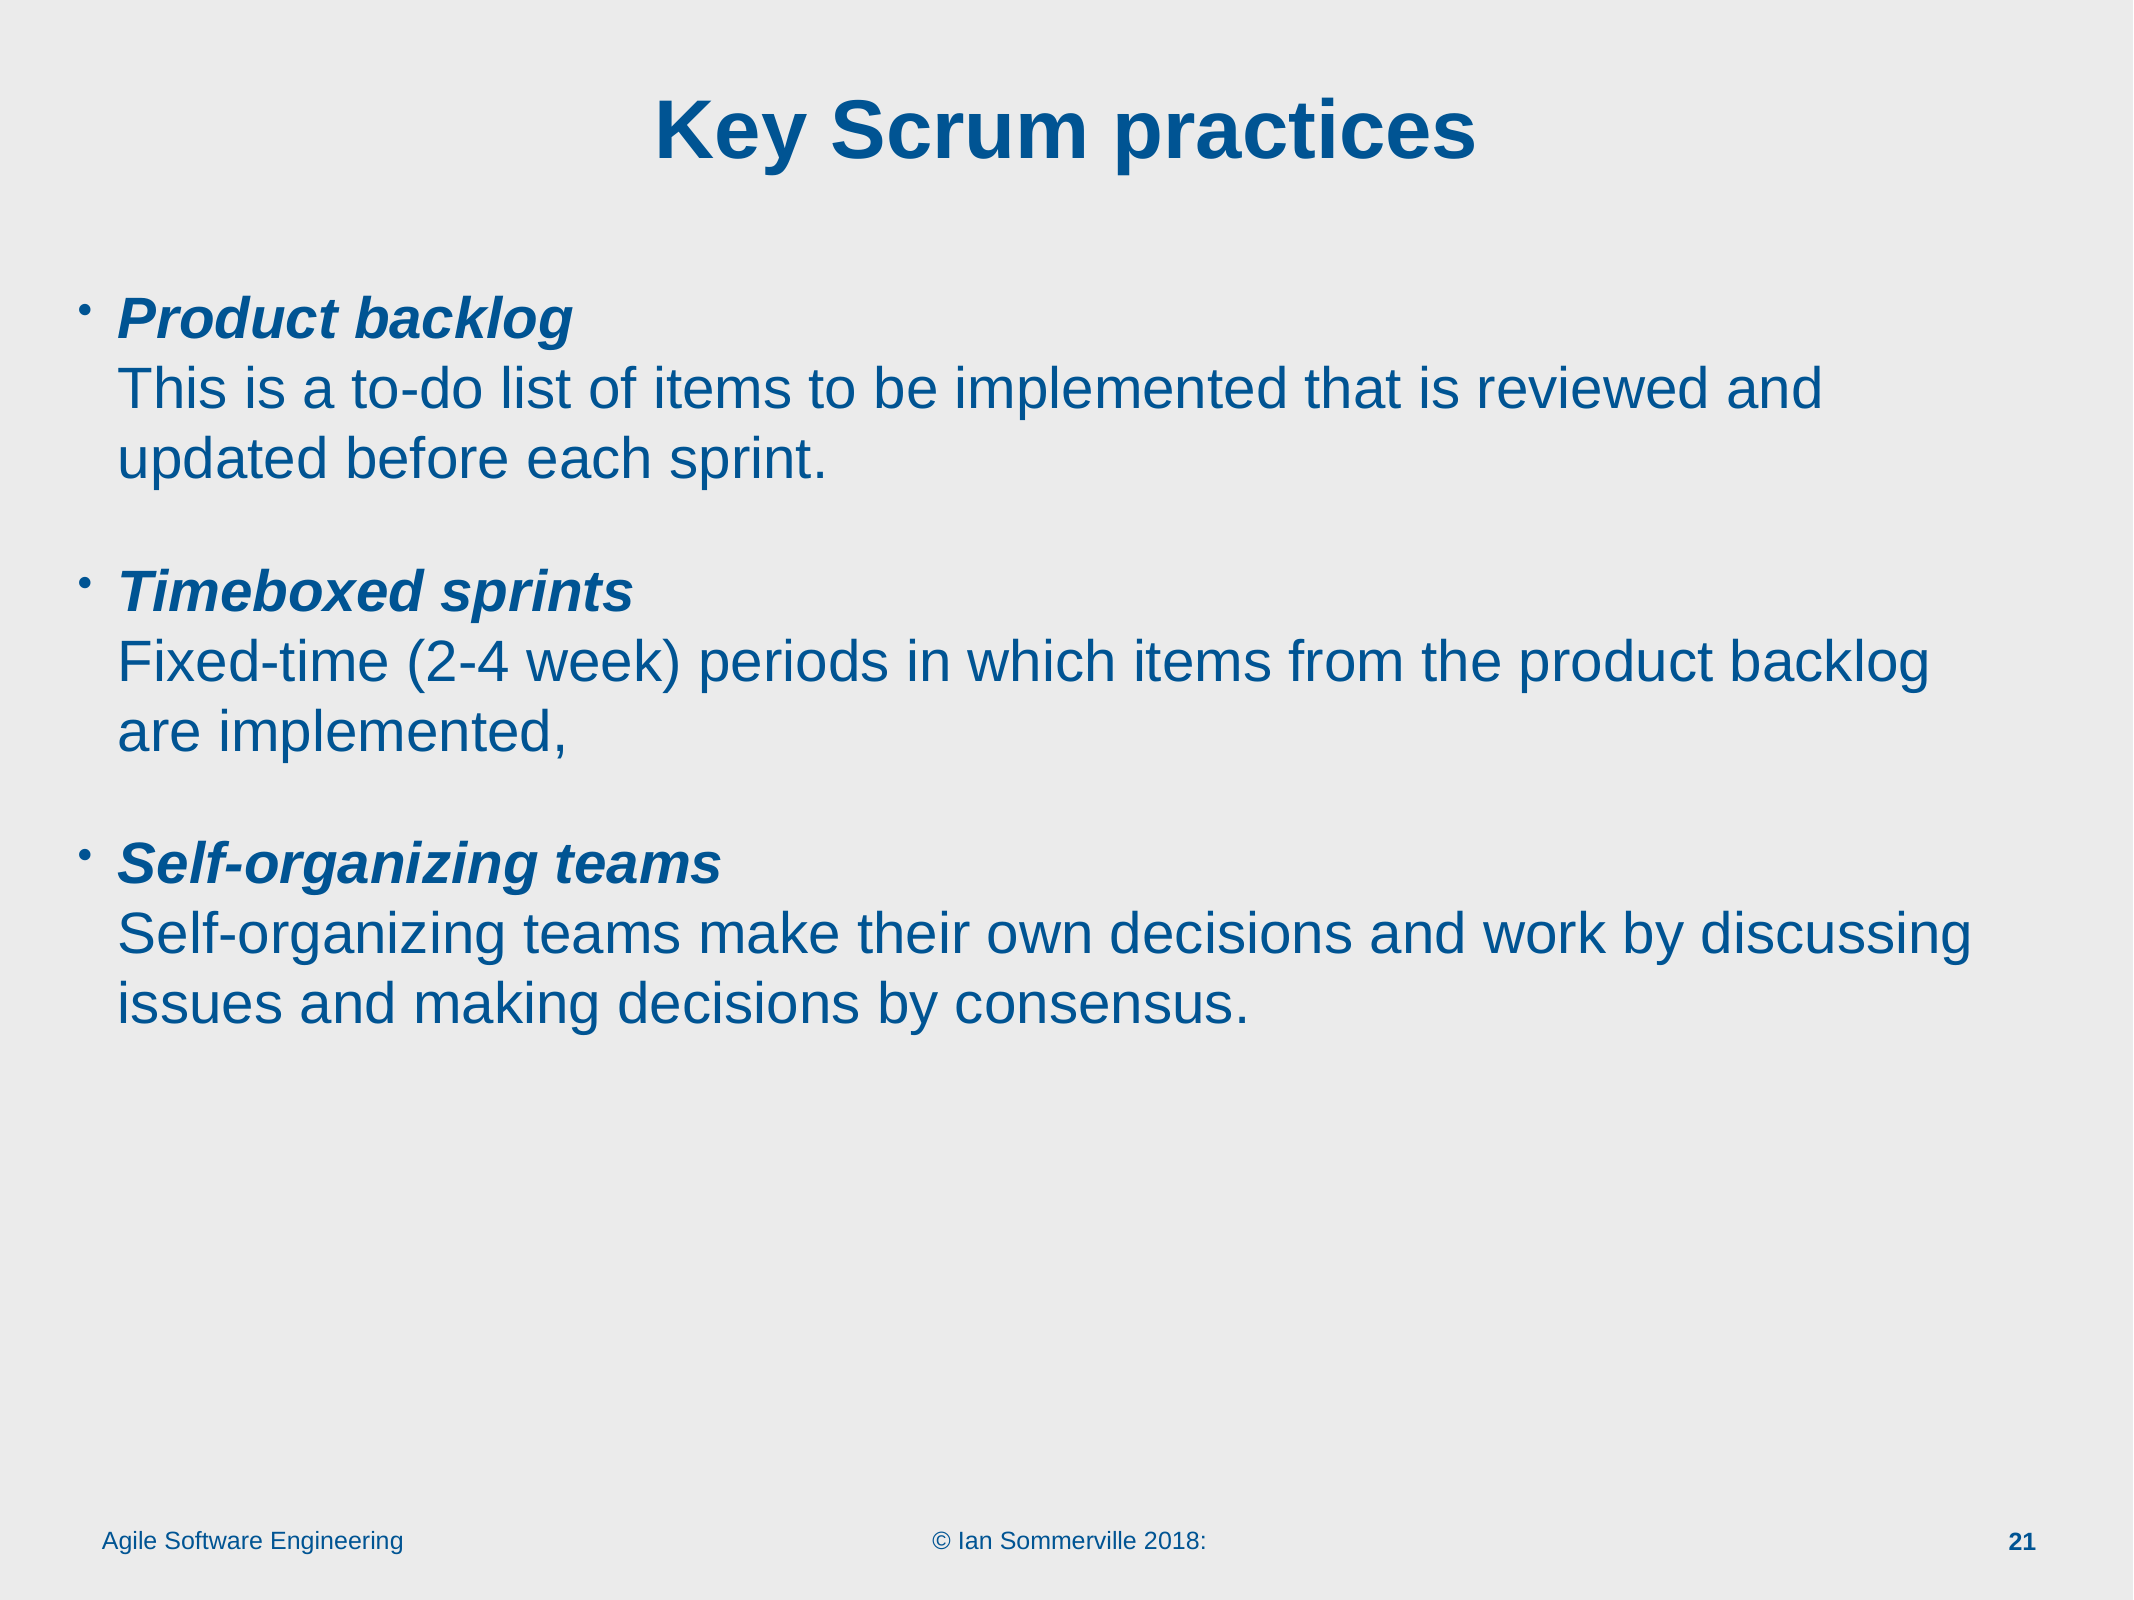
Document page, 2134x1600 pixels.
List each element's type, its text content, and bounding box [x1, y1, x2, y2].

title Key Scrum practices [80, 66, 2053, 248]
list Product backlog This is a to-do list of items to be implemented that is reviewed and updated before each sprint. Timeboxed sprints Fixed-time (2-4 week) periods in which items from the product backlog are implemented, Self-organizing teams Self-organizing teams make their own decisions and work by discussing issues and making decisions by consensus. [68, 271, 2016, 1454]
slide_number 21 [1997, 1516, 2046, 1563]
